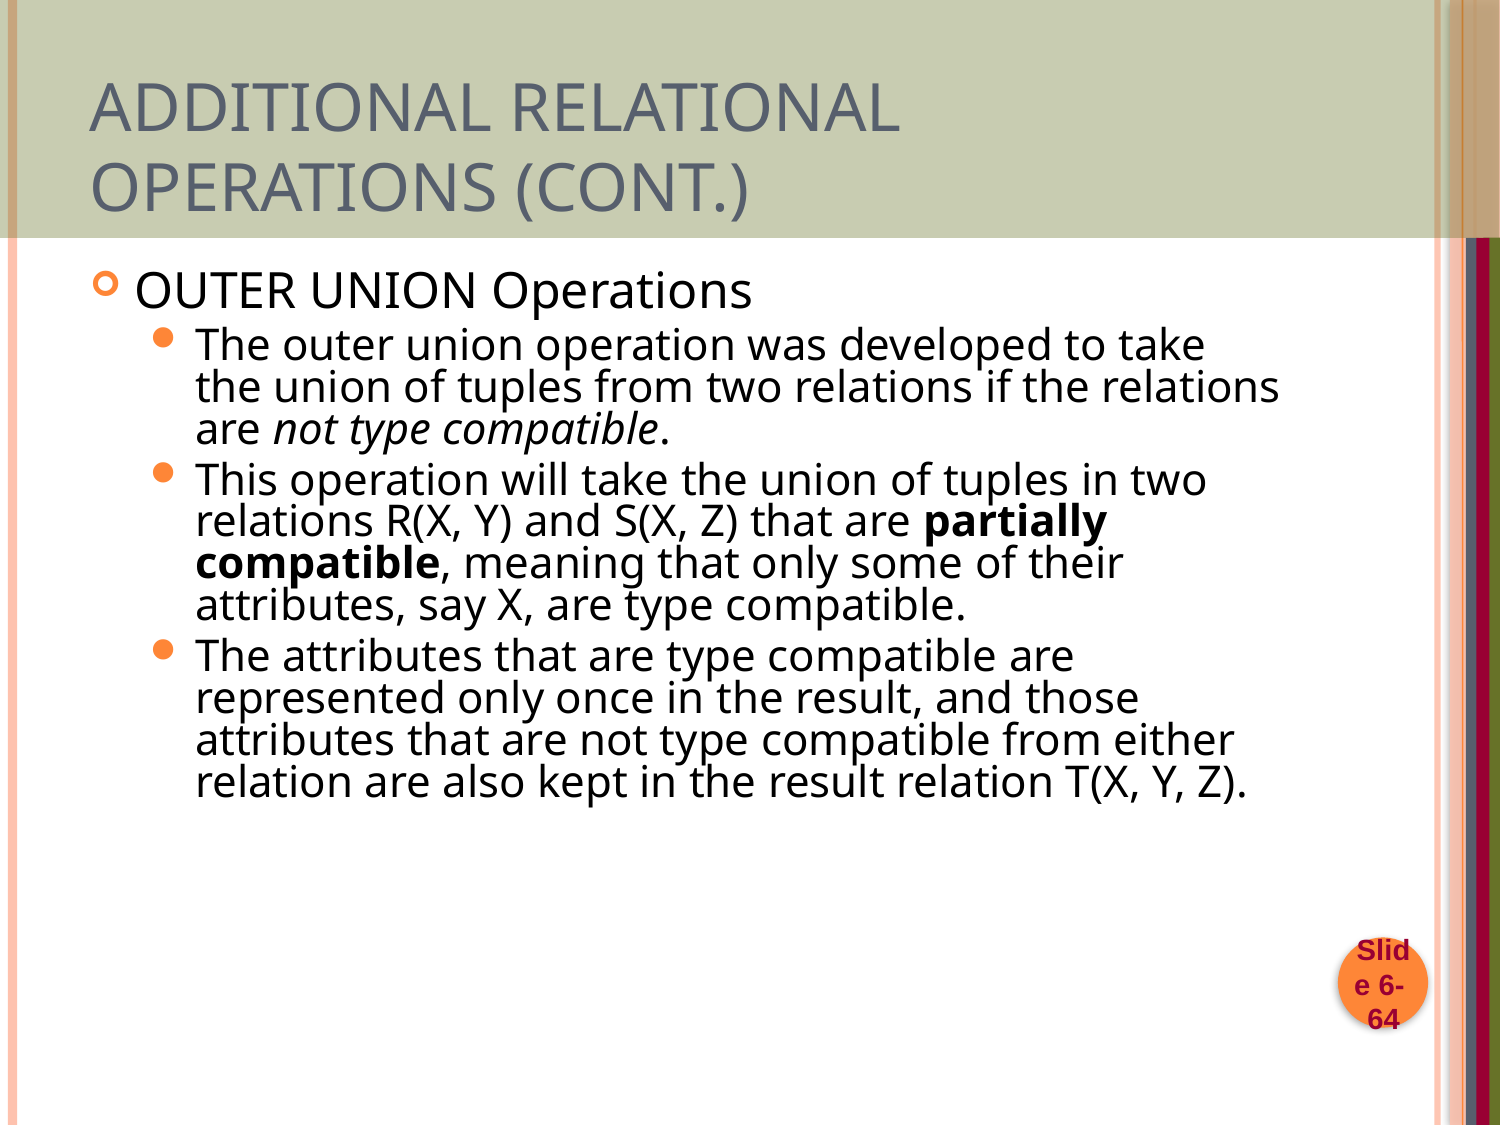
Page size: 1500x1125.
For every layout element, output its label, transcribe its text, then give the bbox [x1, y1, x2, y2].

list OUTER UNION Operations The outer union operation was developed to take the union of tuples from two relations if the relations are not type compatible. This operation will take the union of tuples in two relations R(X, Y) and S(X, Z) that are partially compatible, meaning that only some of their attributes, say X, are type compatible. The attributes that are type compatible are represented only once in the result, and those attributes that are not type compatible from either relation are also kept in the result relation T(X, Y, Z). [75, 262, 1300, 1062]
slide_number Slide 6- 64 [1333, 940, 1434, 1026]
title Additional Relational Operations (cont.) [75, 45, 1300, 233]
